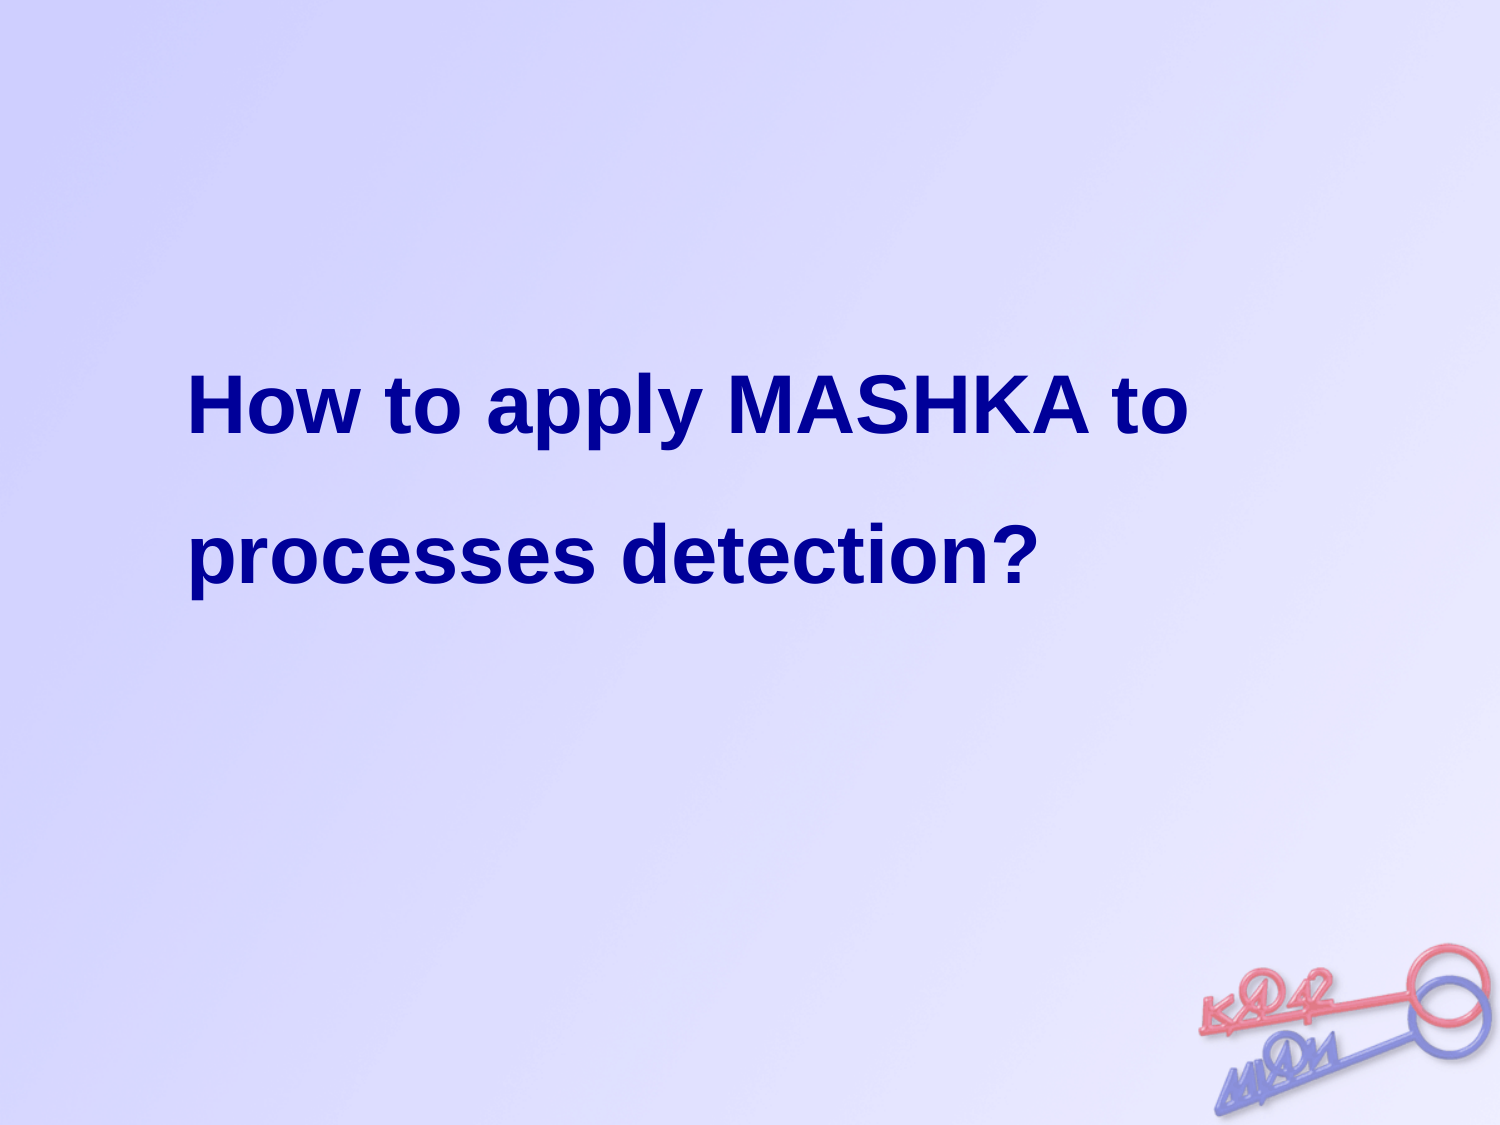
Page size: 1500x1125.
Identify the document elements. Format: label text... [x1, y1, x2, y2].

picture [0, 0, 1500, 1125]
title How to apply MASHKA to processes detection? [171, 208, 1312, 693]
